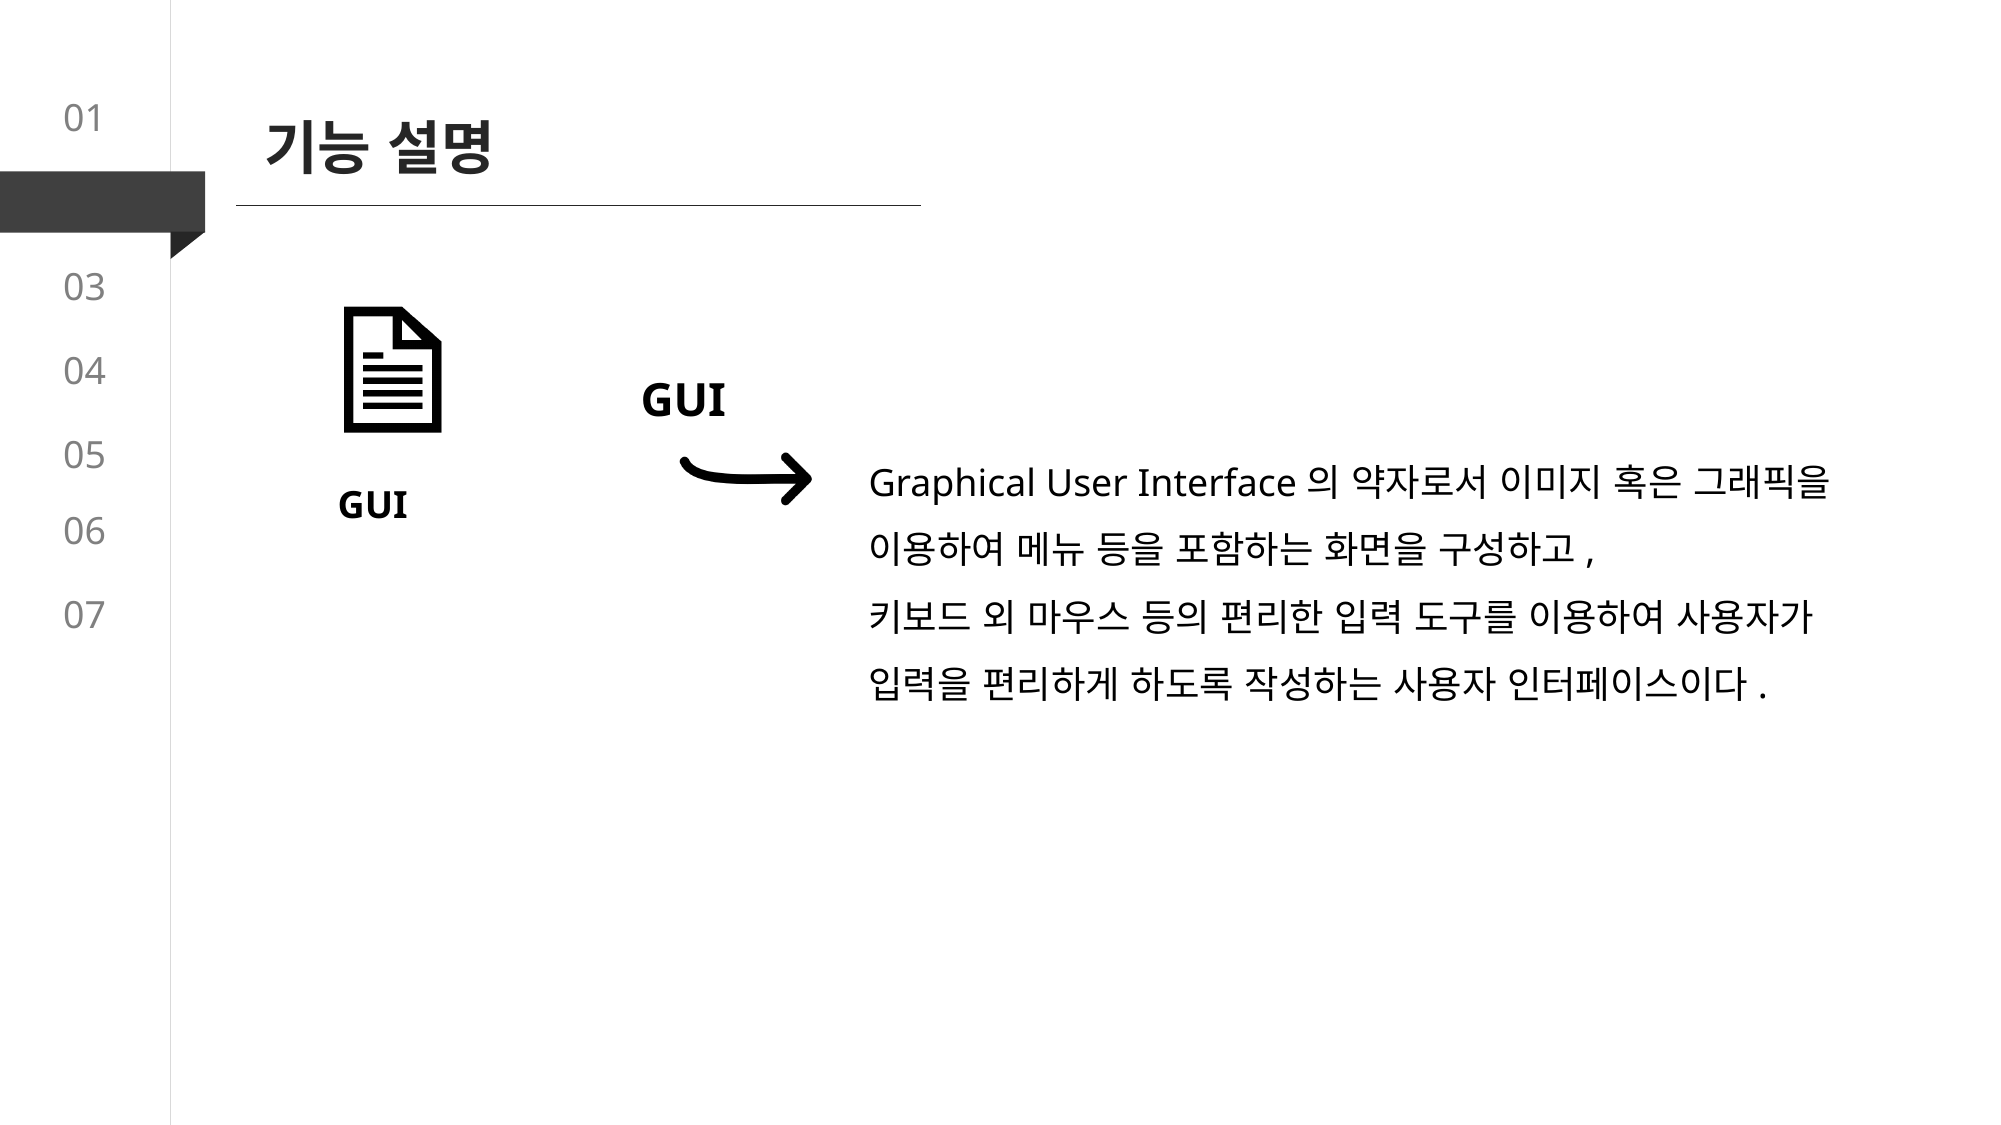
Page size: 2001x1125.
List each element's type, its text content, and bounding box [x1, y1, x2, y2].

text_box 06 [48, 499, 121, 560]
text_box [613, 362, 1917, 762]
picture [317, 294, 468, 445]
text_box 기능 설명 [249, 103, 510, 189]
text_box 05 [48, 423, 121, 484]
text_box 03 [48, 259, 121, 316]
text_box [0, 171, 206, 259]
text_box 07 [48, 583, 121, 644]
text_box 01 [48, 86, 121, 147]
text_box 04 [48, 339, 121, 400]
text_box GUI [322, 474, 443, 534]
